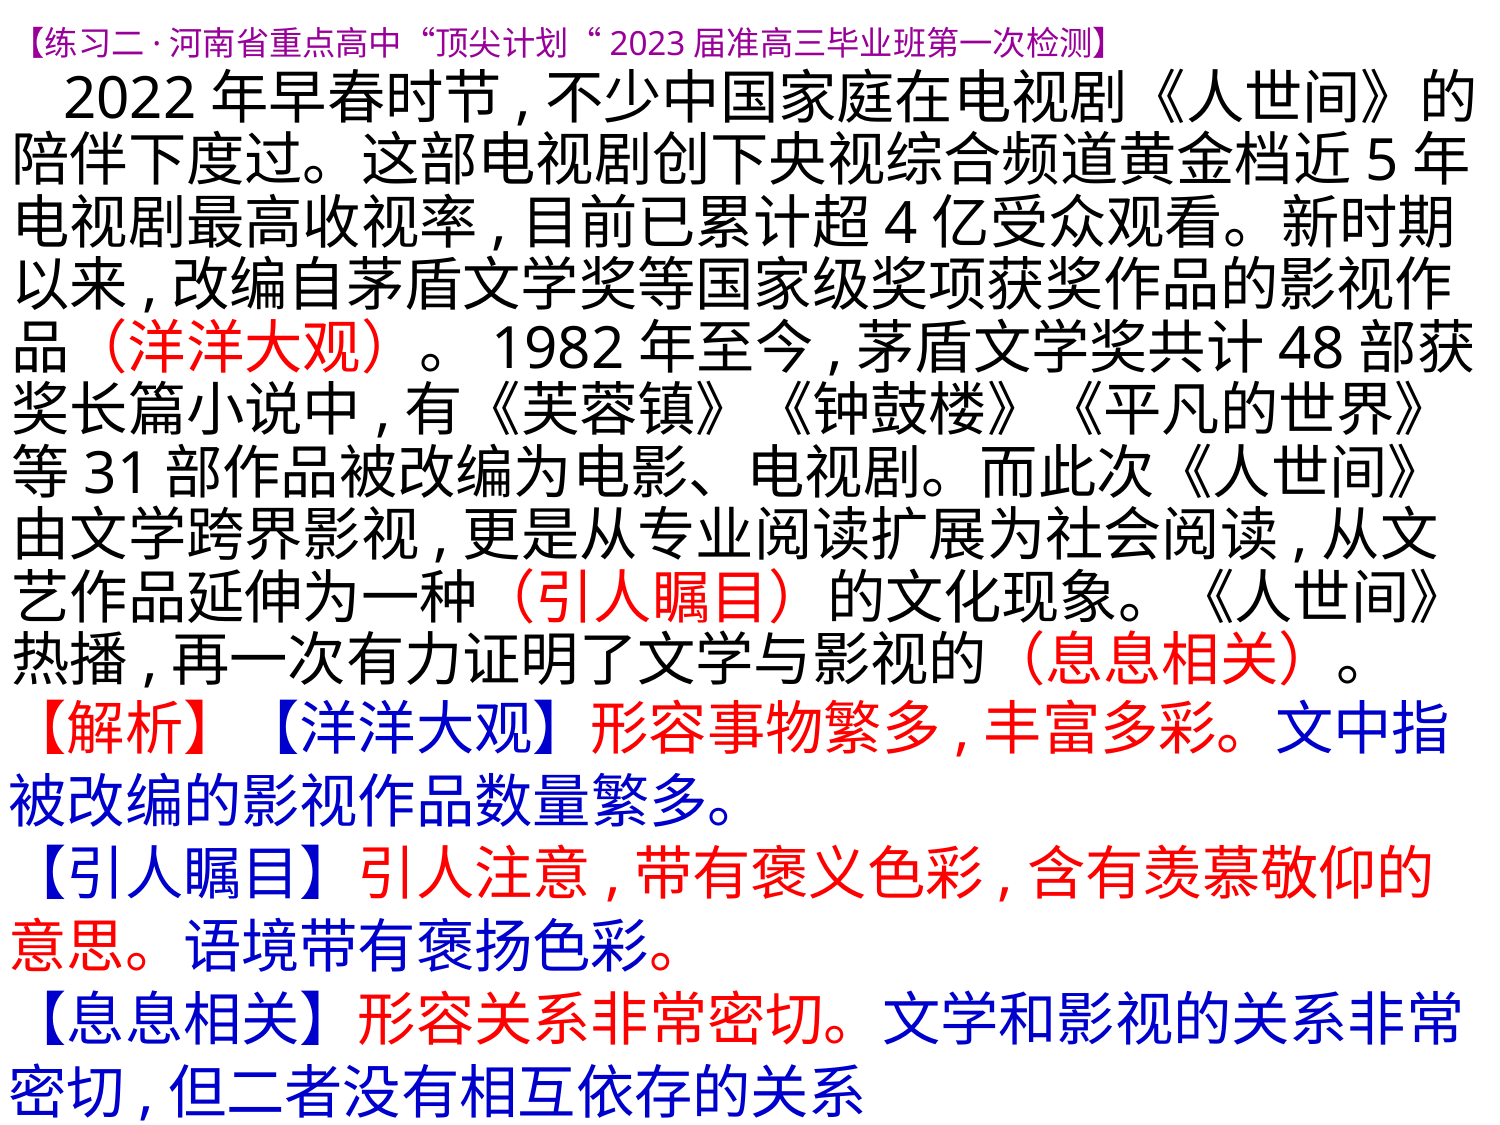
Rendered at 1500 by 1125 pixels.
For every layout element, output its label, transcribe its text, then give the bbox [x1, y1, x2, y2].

text_box 【解析】【洋洋大观】形容事物繁多,丰富多彩。文中指被改编的影视作品数量繁多。 【引人瞩目】引人注意,带有褒义色彩,含有羡慕敬仰的意思。语境带有褒扬色彩。 【息息相关】形容关系非常密切。文学和影视的关系非常密切,但二者没有相互依存的关系 [0, 680, 1500, 1125]
text_box 【练习二·河南省重点高中“顶尖计划“2023届准高三毕业班第一次检测】 2022年早春时节,不少中国家庭在电视剧《人世间》的陪伴下度过。这部电视剧创下央视综合频道黄金档近5年电视剧最高收视率,目前已累计超4亿受众观看。新时期以来,改编自茅盾文学奖等国家级奖项获奖作品的影视作品（洋洋大观）。1982年至今,茅盾文学奖共计48部获奖长篇小说中,有《芙蓉镇》《钟鼓楼》《平凡的世界》等31部作品被改编为电影、电视剧。而此次《人世间》由文学跨界影视,更是从专业阅读扩展为社会阅读,从文艺作品延伸为一种（引人瞩目）的文化现象。《人世间》热播,再一次有力证明了文学与影视的（息息相关）。 [0, 0, 1500, 680]
